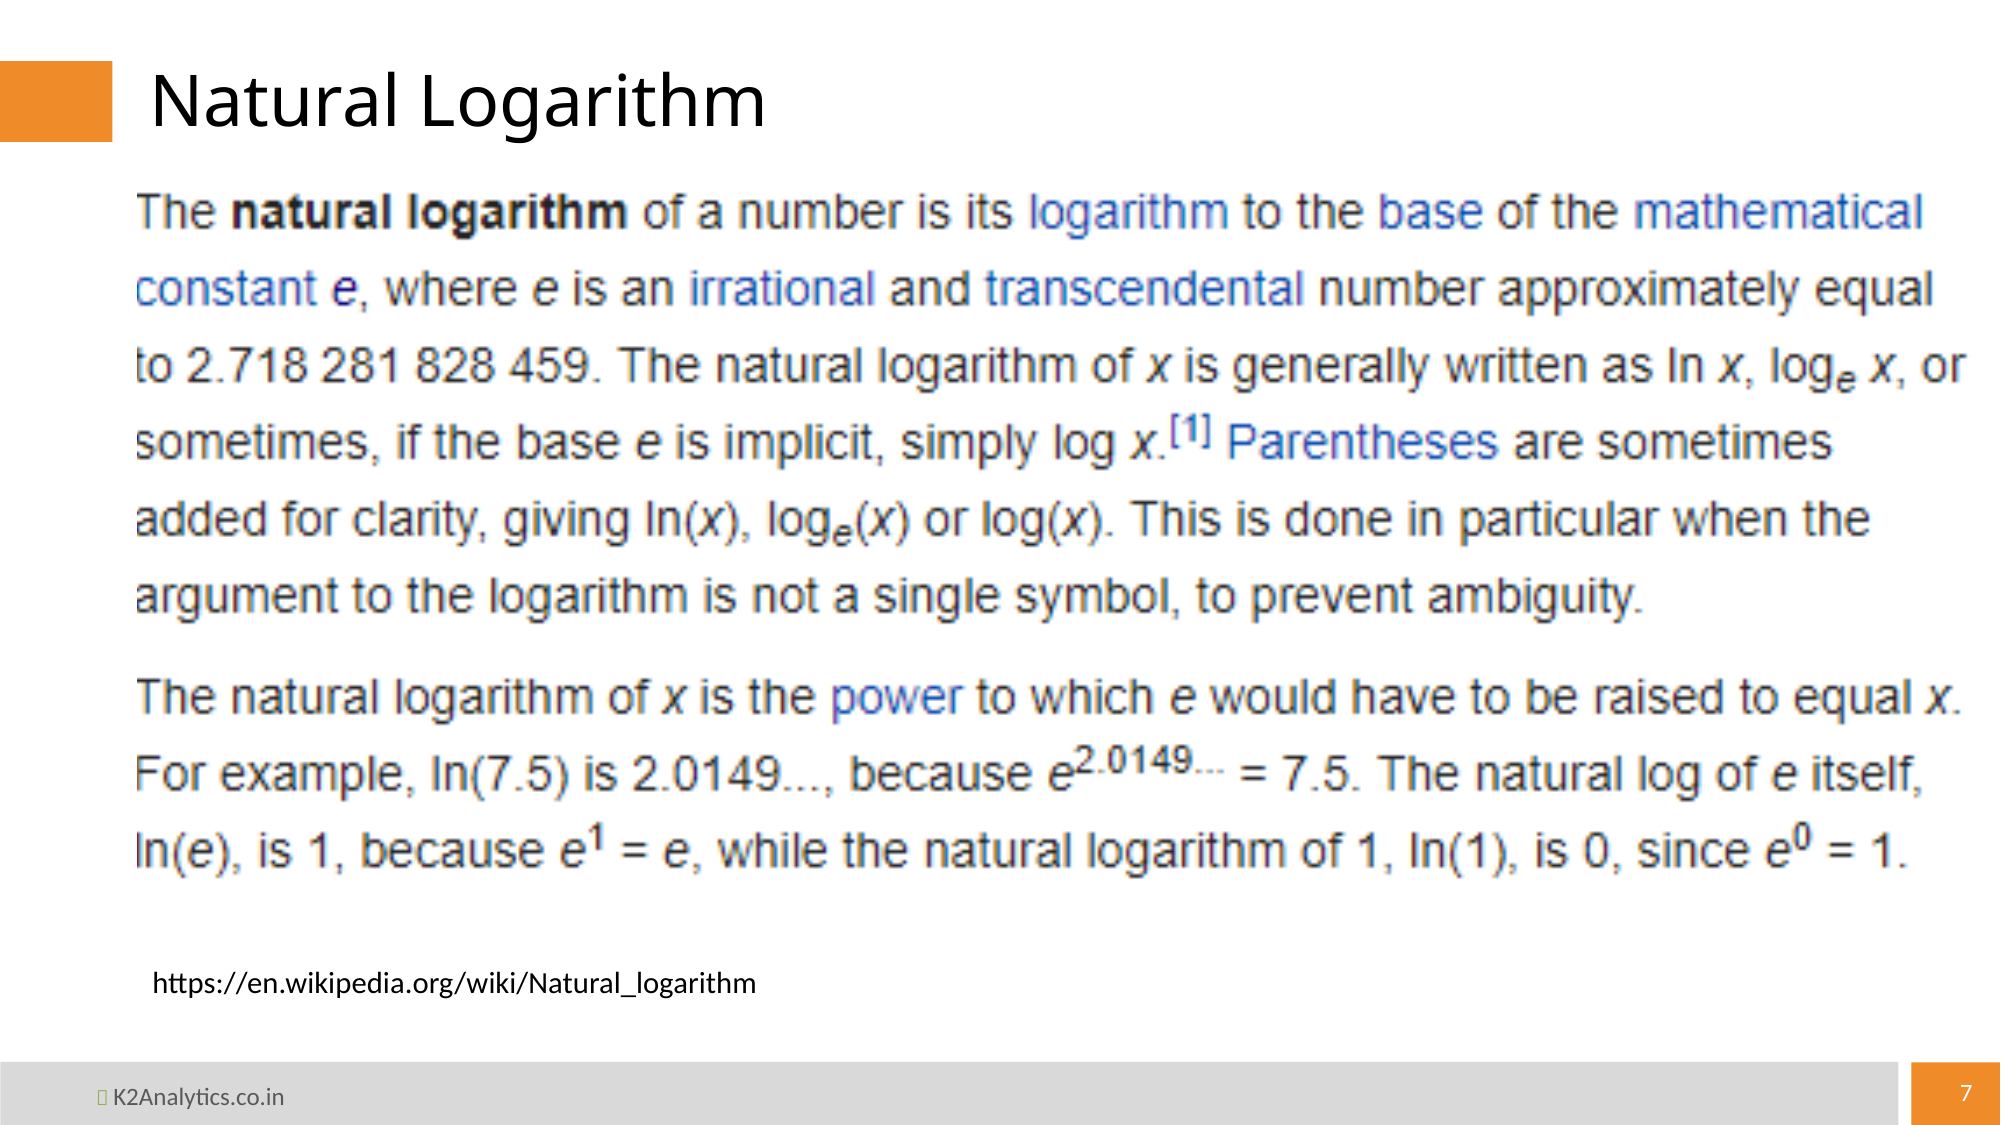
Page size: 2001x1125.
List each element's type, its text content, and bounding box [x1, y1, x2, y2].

list https://en.wikipedia.org/wiki/Natural_logarithm [137, 900, 1863, 1014]
title Natural Logarithm [134, 57, 1860, 150]
picture [137, 174, 1999, 900]
slide_number 7 [1925, 1061, 1988, 1122]
